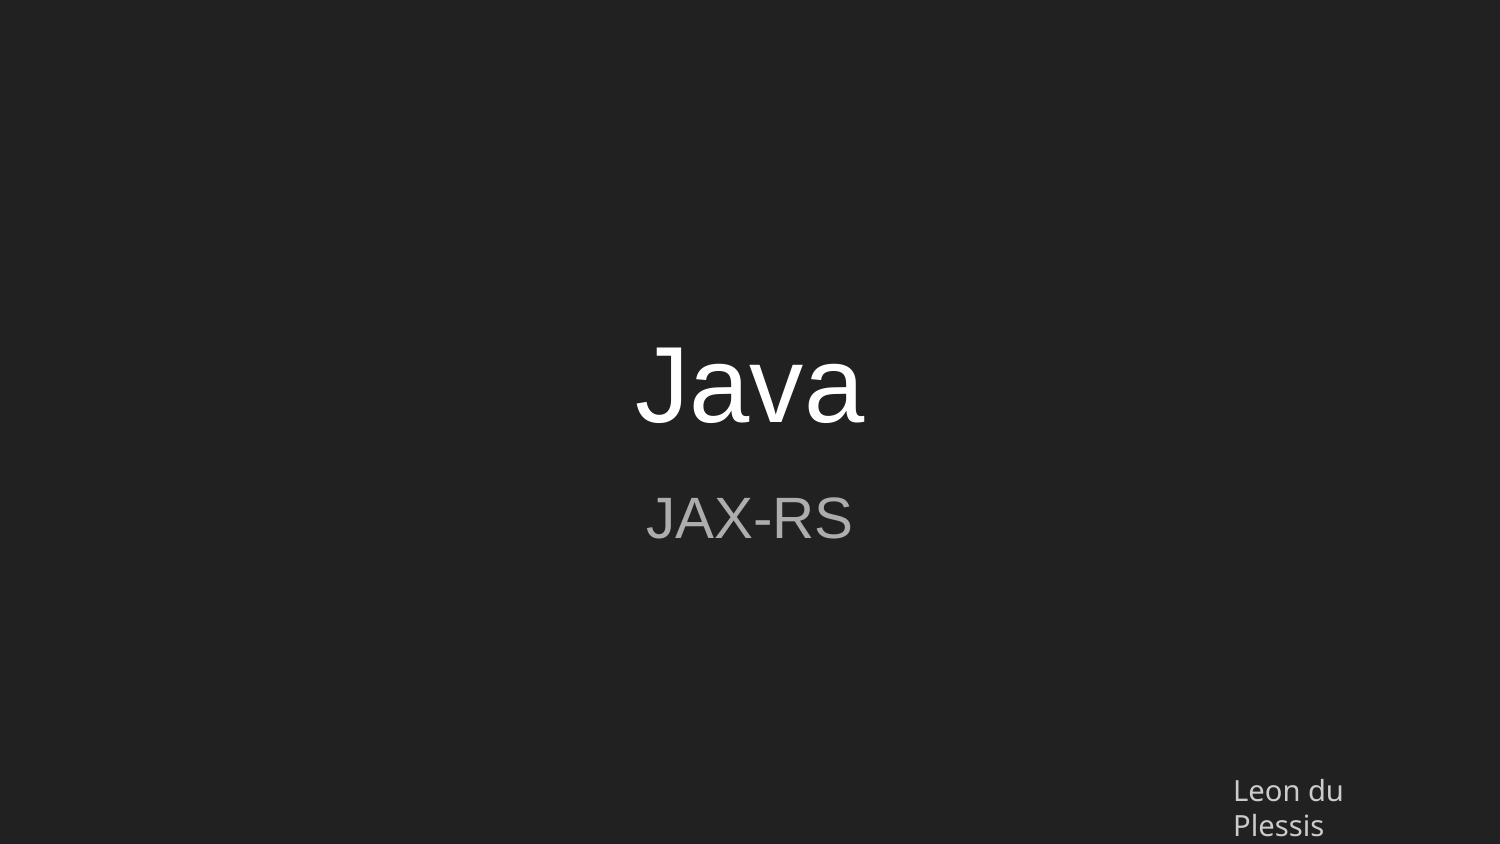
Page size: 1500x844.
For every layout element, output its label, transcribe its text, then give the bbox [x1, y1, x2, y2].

title Java [51, 122, 1449, 459]
subtitle JAX-RS [51, 464, 1449, 595]
text_box Leon du Plessis [1218, 757, 1448, 793]
